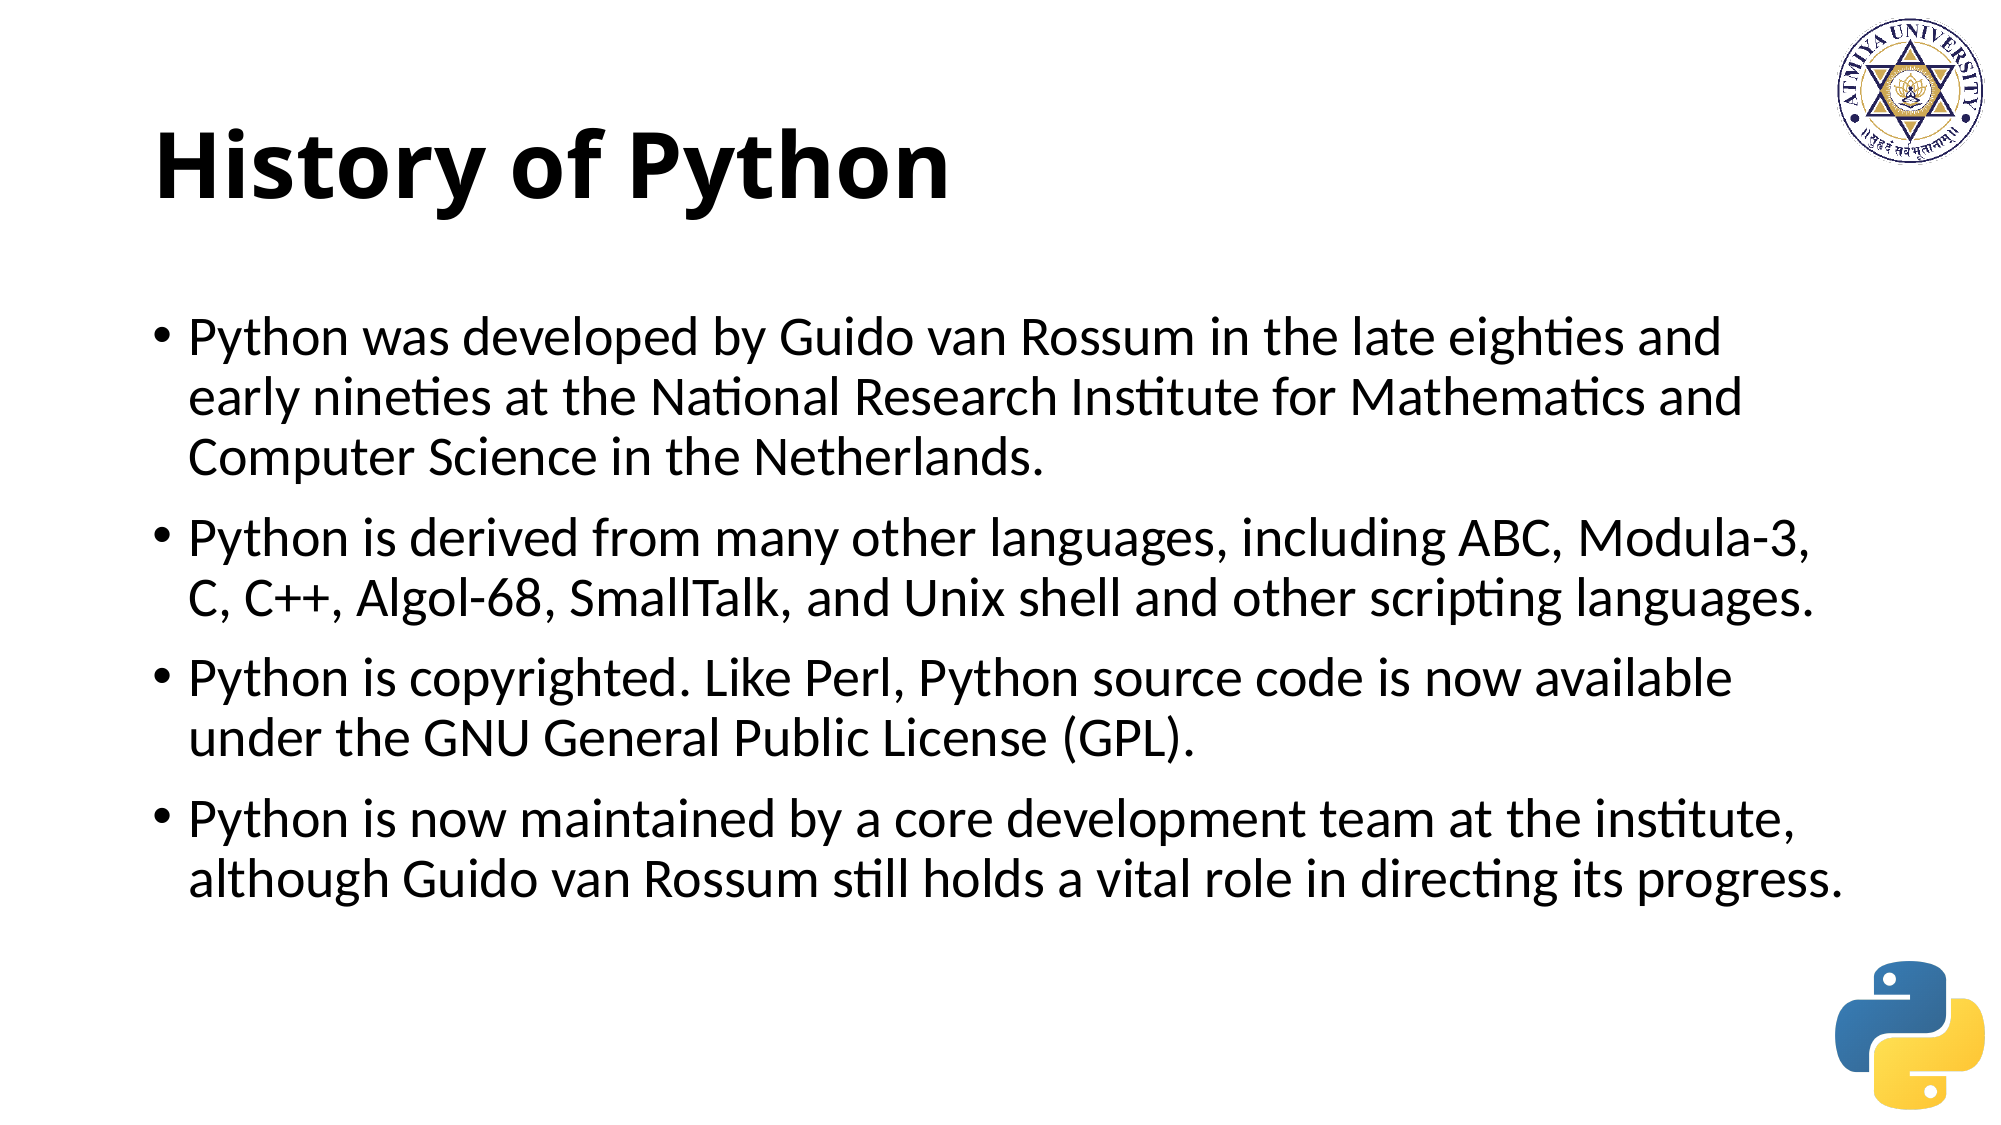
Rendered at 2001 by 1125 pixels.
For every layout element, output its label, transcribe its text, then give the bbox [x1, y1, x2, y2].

picture [1835, 961, 1985, 1110]
picture [1835, 16, 1985, 165]
title History of Python [137, 59, 1863, 278]
list Python was developed by Guido van Rossum in the late eighties and early nineties at the National Research Institute for Mathematics and Computer Science in the Netherlands. Python is derived from many other languages, including ABC, Modula-3, C, C++, Algol-68, SmallTalk, and Unix shell and other scripting languages. Python is copyrighted. Like Perl, Python source code is now available under the GNU General Public License (GPL). Python is now maintained by a core development team at the institute, although Guido van Rossum still holds a vital role in directing its progress. [137, 299, 1863, 1014]
